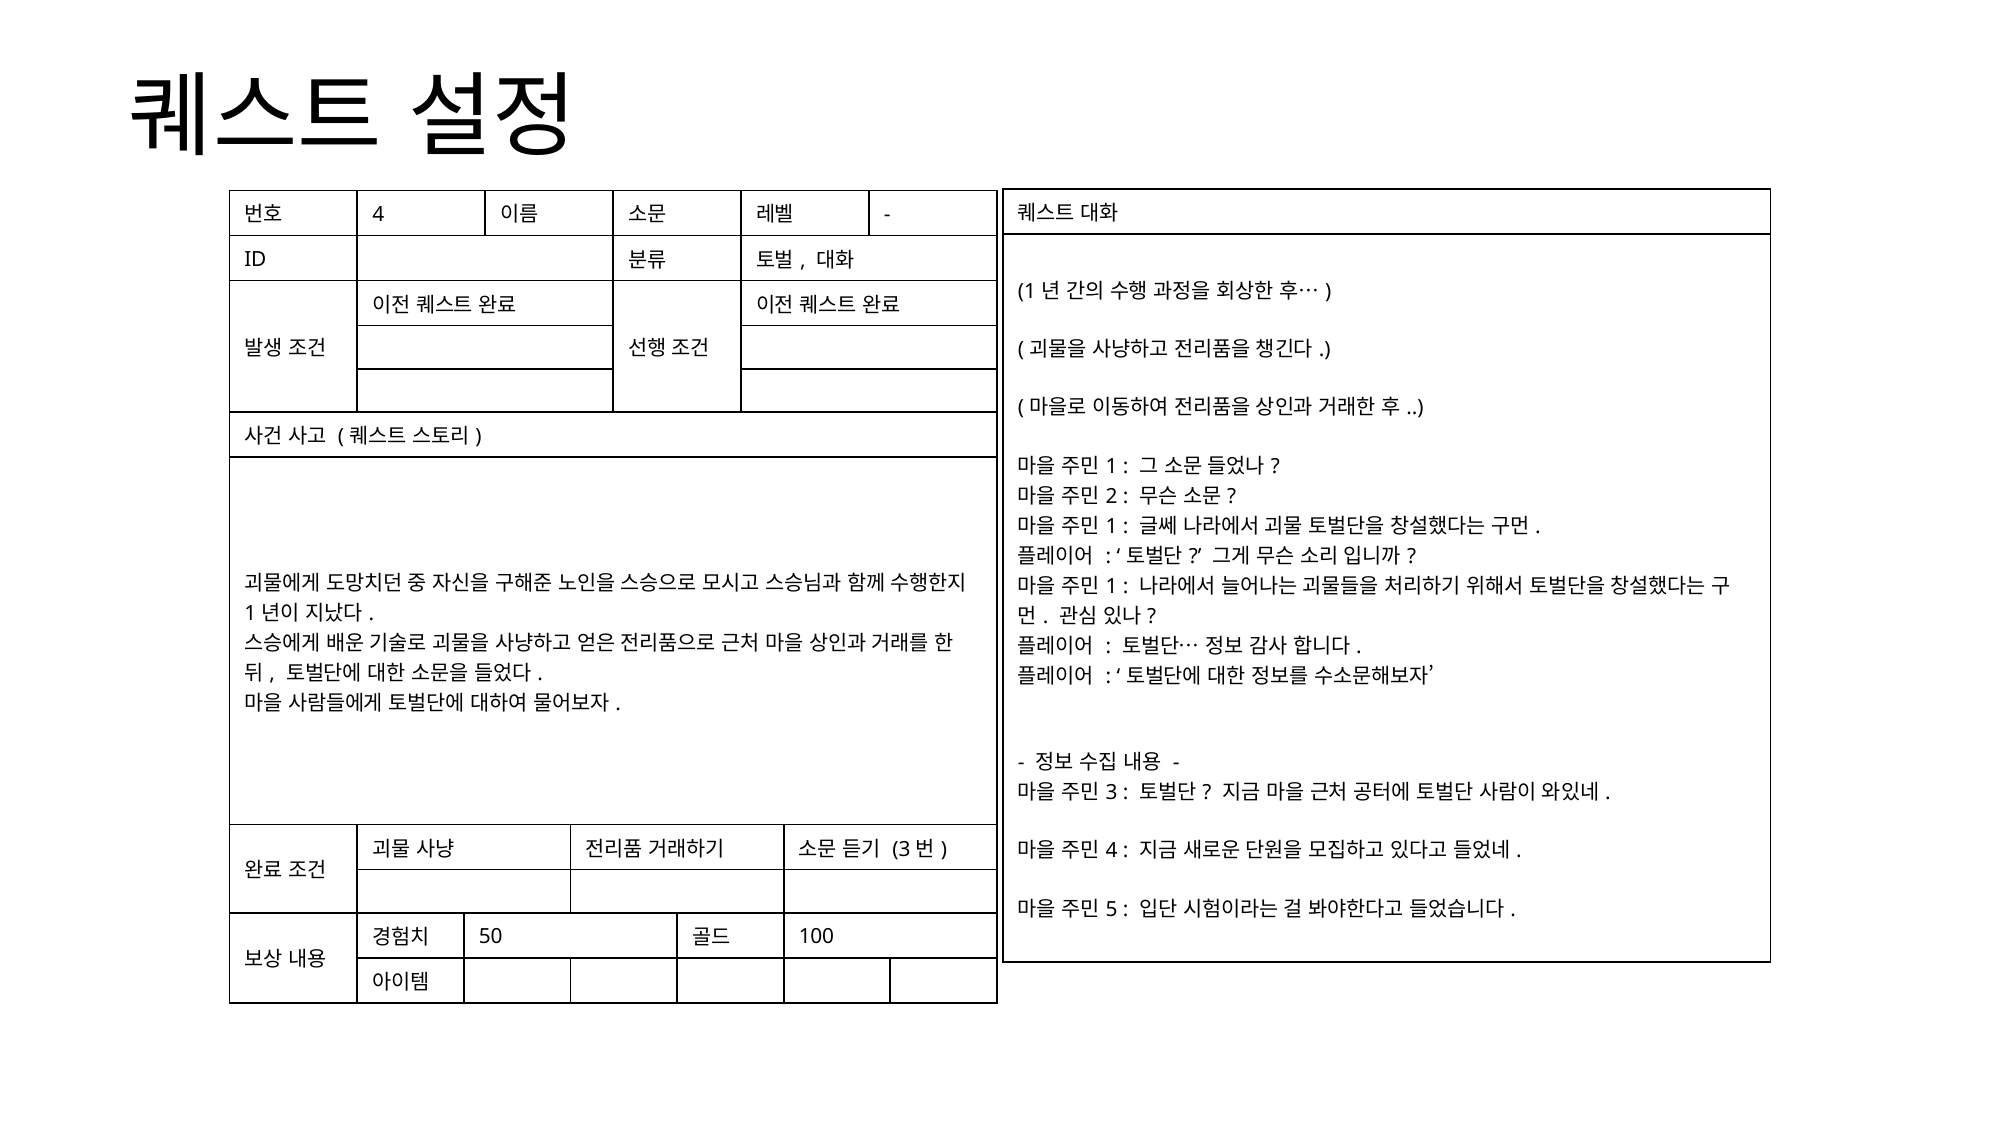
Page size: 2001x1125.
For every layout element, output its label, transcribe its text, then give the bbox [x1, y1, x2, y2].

table_cell [742, 326, 996, 368]
table_cell 아이템 [358, 959, 463, 1002]
table_cell 발생 조건 [230, 281, 356, 411]
table_cell 경험치 [358, 914, 463, 957]
table_header - [870, 191, 996, 235]
table_cell 이전 퀘스트 완료 [358, 281, 612, 325]
table_cell 토벌, 대화 [742, 236, 996, 280]
table_cell [358, 236, 612, 280]
table_header 번호 [230, 191, 356, 235]
table_cell ID [230, 236, 356, 280]
table_cell [785, 959, 889, 1002]
table_cell 골드 [678, 914, 783, 957]
table_cell [891, 959, 996, 1002]
table_header 이름 [486, 191, 612, 235]
table_cell 이전 퀘스트 완료 [742, 281, 996, 325]
table_cell [358, 326, 612, 368]
table_cell 완료 조건 [230, 825, 356, 912]
text_box 퀘스트 설정 [113, 47, 1886, 190]
table_cell [465, 959, 570, 1002]
table_cell 100 [785, 914, 996, 957]
table_cell 괴물 사냥 [358, 825, 570, 869]
table_cell (1년 간의 수행 과정을 회상한 후…) (괴물을 사냥하고 전리품을 챙긴다.) (마을로 이동하여 전리품을 상인과 거래한 후..) 마을 주민1 : 그 소문 들었나? 마을 주민2 : 무슨 소문? 마을 주민1 : 글쎄 나라에서 괴물 토벌단을 창설했다는 구먼. 플레이어 : ‘토벌단?’ 그게 무슨 소리 입니까? 마을 주민1 : 나라에서 늘어나는 괴물들을 처리하기 위해서 토벌단을 창설했다는 구먼. 관심 있나? 플레이어 : 토벌단… 정보 감사 합니다. 플레이어 : ‘토벌단에 대한 정보를 수소문해보자’ - 정보 수집 내용 - 마을 주민3 : 토벌단? 지금 마을 근처 공터에 토벌단 사람이 와있네. 마을 주민4 : 지금 새로운 단원을 모집하고 있다고 들었네. 마을 주민5 : 입단 시험이라는 걸 봐야한다고 들었습니다. [1004, 235, 1770, 961]
table_cell 50 [465, 914, 676, 957]
table_cell [358, 870, 570, 912]
table_cell 괴물에게 도망치던 중 자신을 구해준 노인을 스승으로 모시고 스승님과 함께 수행한지 1년이 지났다. 스승에게 배운 기술로 괴물을 사냥하고 얻은 전리품으로 근처 마을 상인과 거래를 한 뒤, 토벌단에 대한 소문을 들었다. 마을 사람들에게 토벌단에 대하여 물어보자. [230, 458, 996, 824]
table_cell [358, 370, 612, 411]
table_cell [571, 959, 676, 1002]
table_cell 보상 내용 [230, 914, 356, 1002]
table_cell 분류 [614, 236, 740, 280]
table_cell 전리품 거래하기 [571, 825, 783, 869]
table_header 소문 [614, 191, 740, 235]
table_cell 소문 듣기 (3번) [785, 825, 996, 869]
table_header 퀘스트 대화 [1004, 190, 1770, 233]
table_cell [571, 870, 783, 912]
table_header 4 [358, 191, 484, 235]
table_header 레벨 [742, 191, 868, 235]
table_cell [785, 870, 996, 912]
table_cell 사건 사고 (퀘스트 스토리) [230, 413, 996, 456]
table_cell [742, 370, 996, 411]
table_cell [678, 959, 783, 1002]
table_cell 선행 조건 [614, 281, 740, 411]
